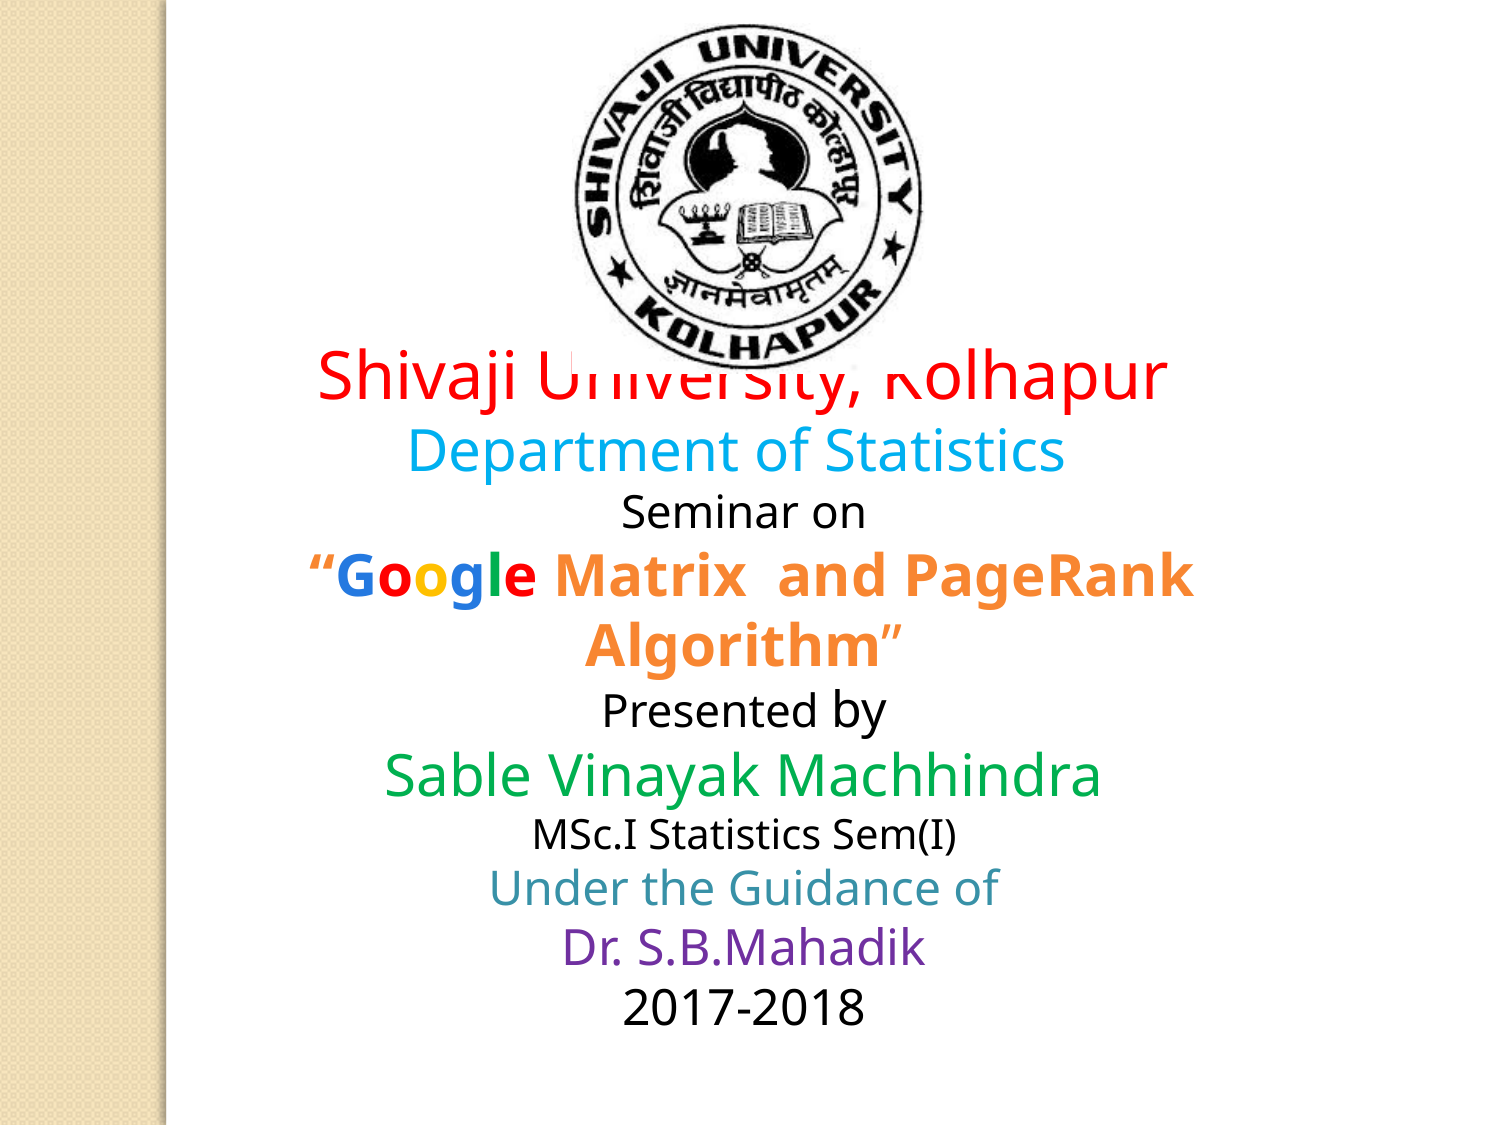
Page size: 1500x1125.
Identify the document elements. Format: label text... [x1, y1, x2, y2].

picture [572, 23, 925, 374]
text_box Shivaji University, Kolhapur Department of Statistics Seminar on “Google Matrix and PageRank Algorithm” Presented by Sable Vinayak Machhindra MSc.I Statistics Sem(I) Under the Guidance of Dr. S.B.Mahadik 2017-2018 [117, 0, 1372, 1125]
